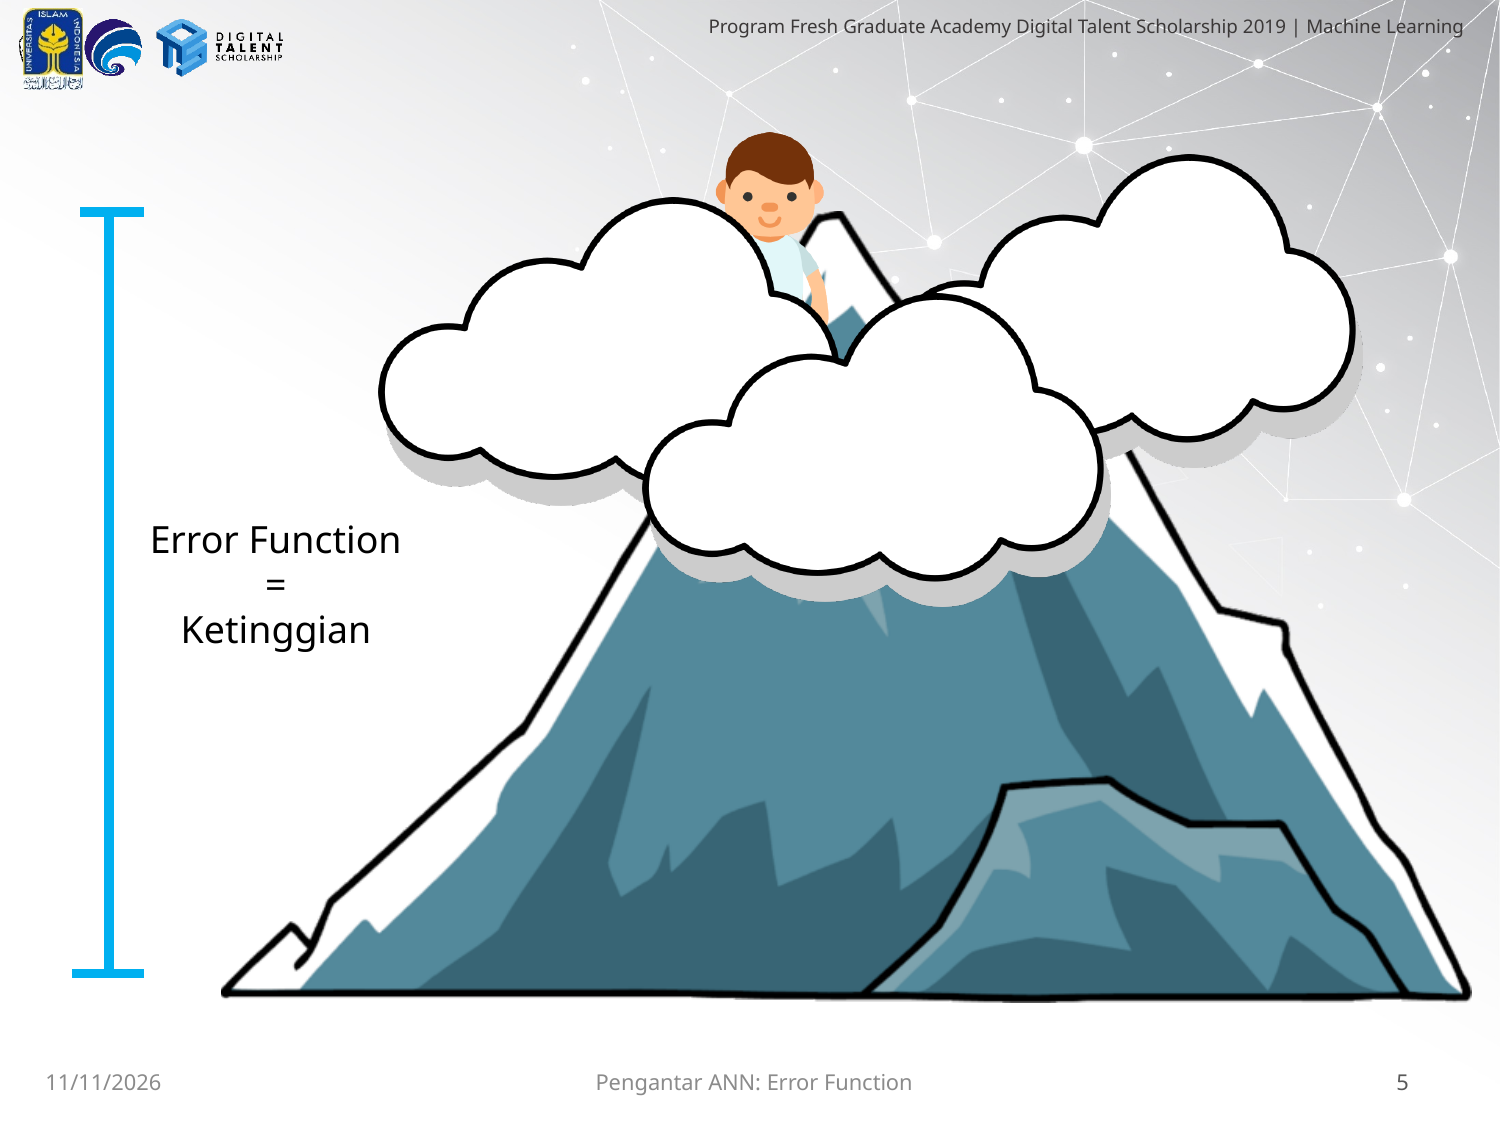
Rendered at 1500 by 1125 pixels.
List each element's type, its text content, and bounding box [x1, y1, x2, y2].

footer Pengantar ANN: Error Function [387, 1053, 1122, 1114]
picture [0, 0, 1500, 1125]
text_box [71, 211, 144, 974]
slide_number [30, 1053, 272, 1114]
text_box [378, 154, 1363, 607]
slide_number 5 [1327, 1053, 1478, 1114]
text_box Error Function = Ketinggian [144, 509, 221, 659]
